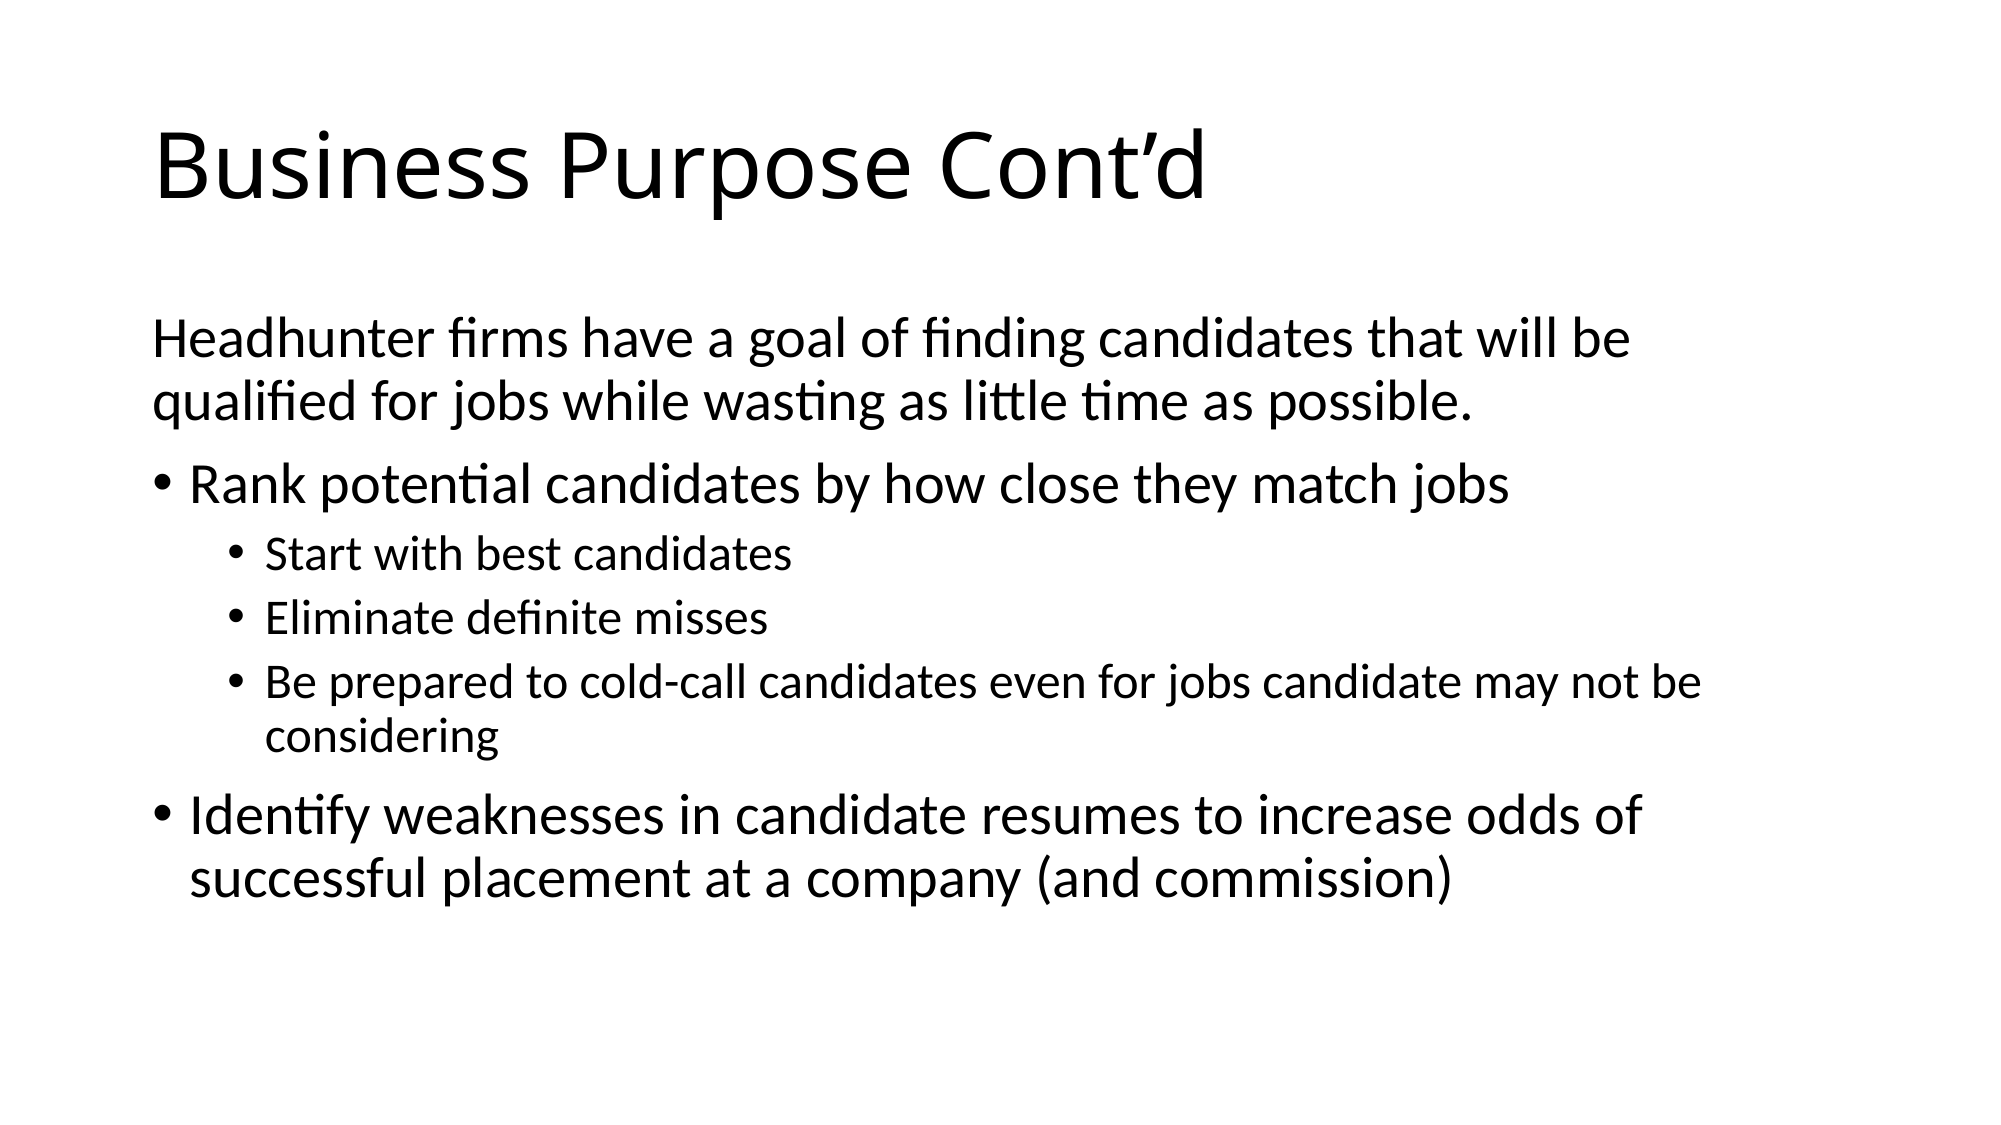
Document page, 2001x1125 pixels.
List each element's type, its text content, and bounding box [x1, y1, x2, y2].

title Business Purpose Cont’d [137, 59, 1863, 278]
list Headhunter firms have a goal of finding candidates that will be qualified for jobs while wasting as little time as possible. Rank potential candidates by how close they match jobs Start with best candidates Eliminate definite misses Be prepared to cold-call candidates even for jobs candidate may not be considering Identify weaknesses in candidate resumes to increase odds of successful placement at a company (and commission) [137, 299, 1863, 1014]
